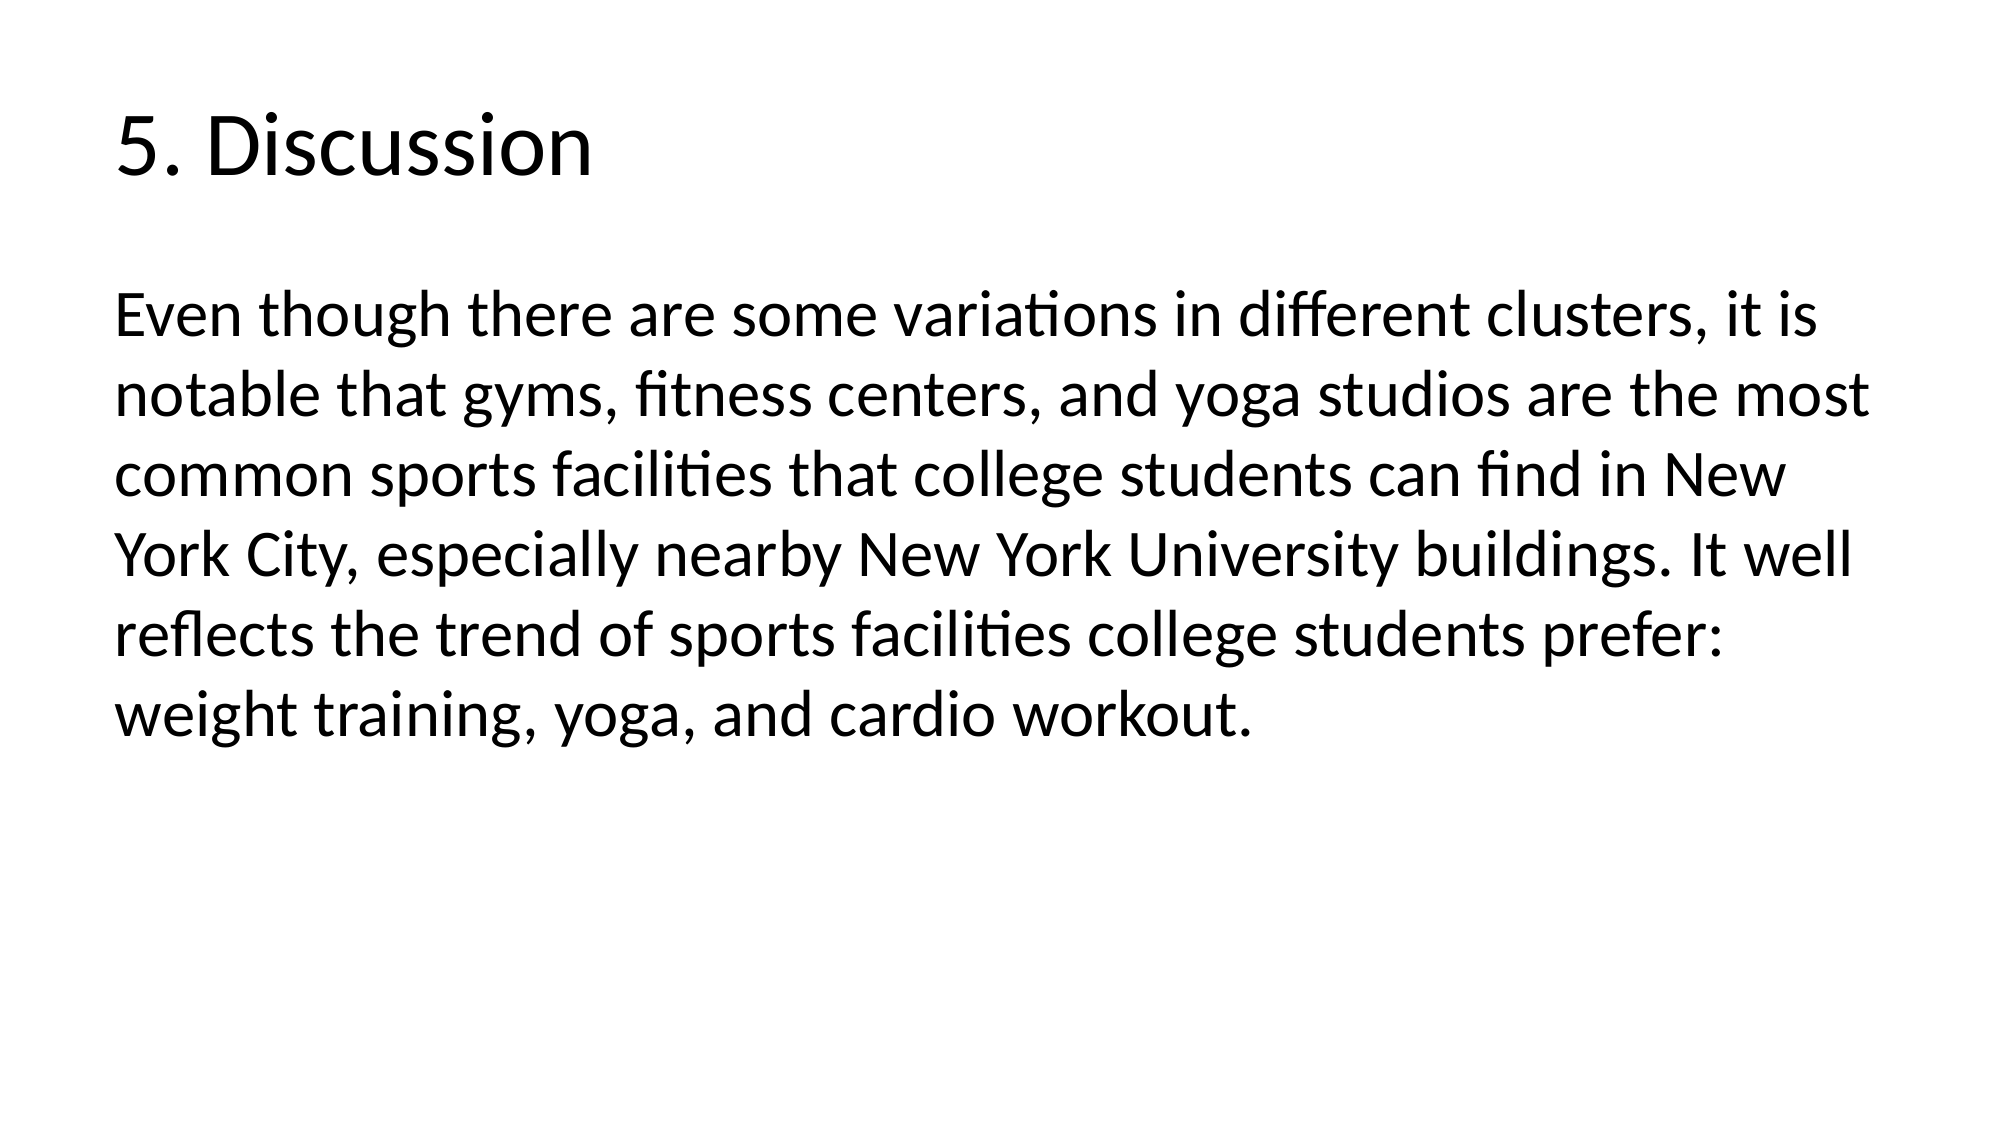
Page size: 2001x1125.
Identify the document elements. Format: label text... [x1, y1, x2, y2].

list Even though there are some variations in different clusters, it is notable that gyms, fitness centers, and yoga studios are the most common sports facilities that college students can find in New York City, especially nearby New York University buildings. It well reflects the trend of sports facilities college students prefer: weight training, yoga, and cardio workout. [99, 262, 1900, 1005]
title 5. Discussion [99, 45, 1900, 233]
